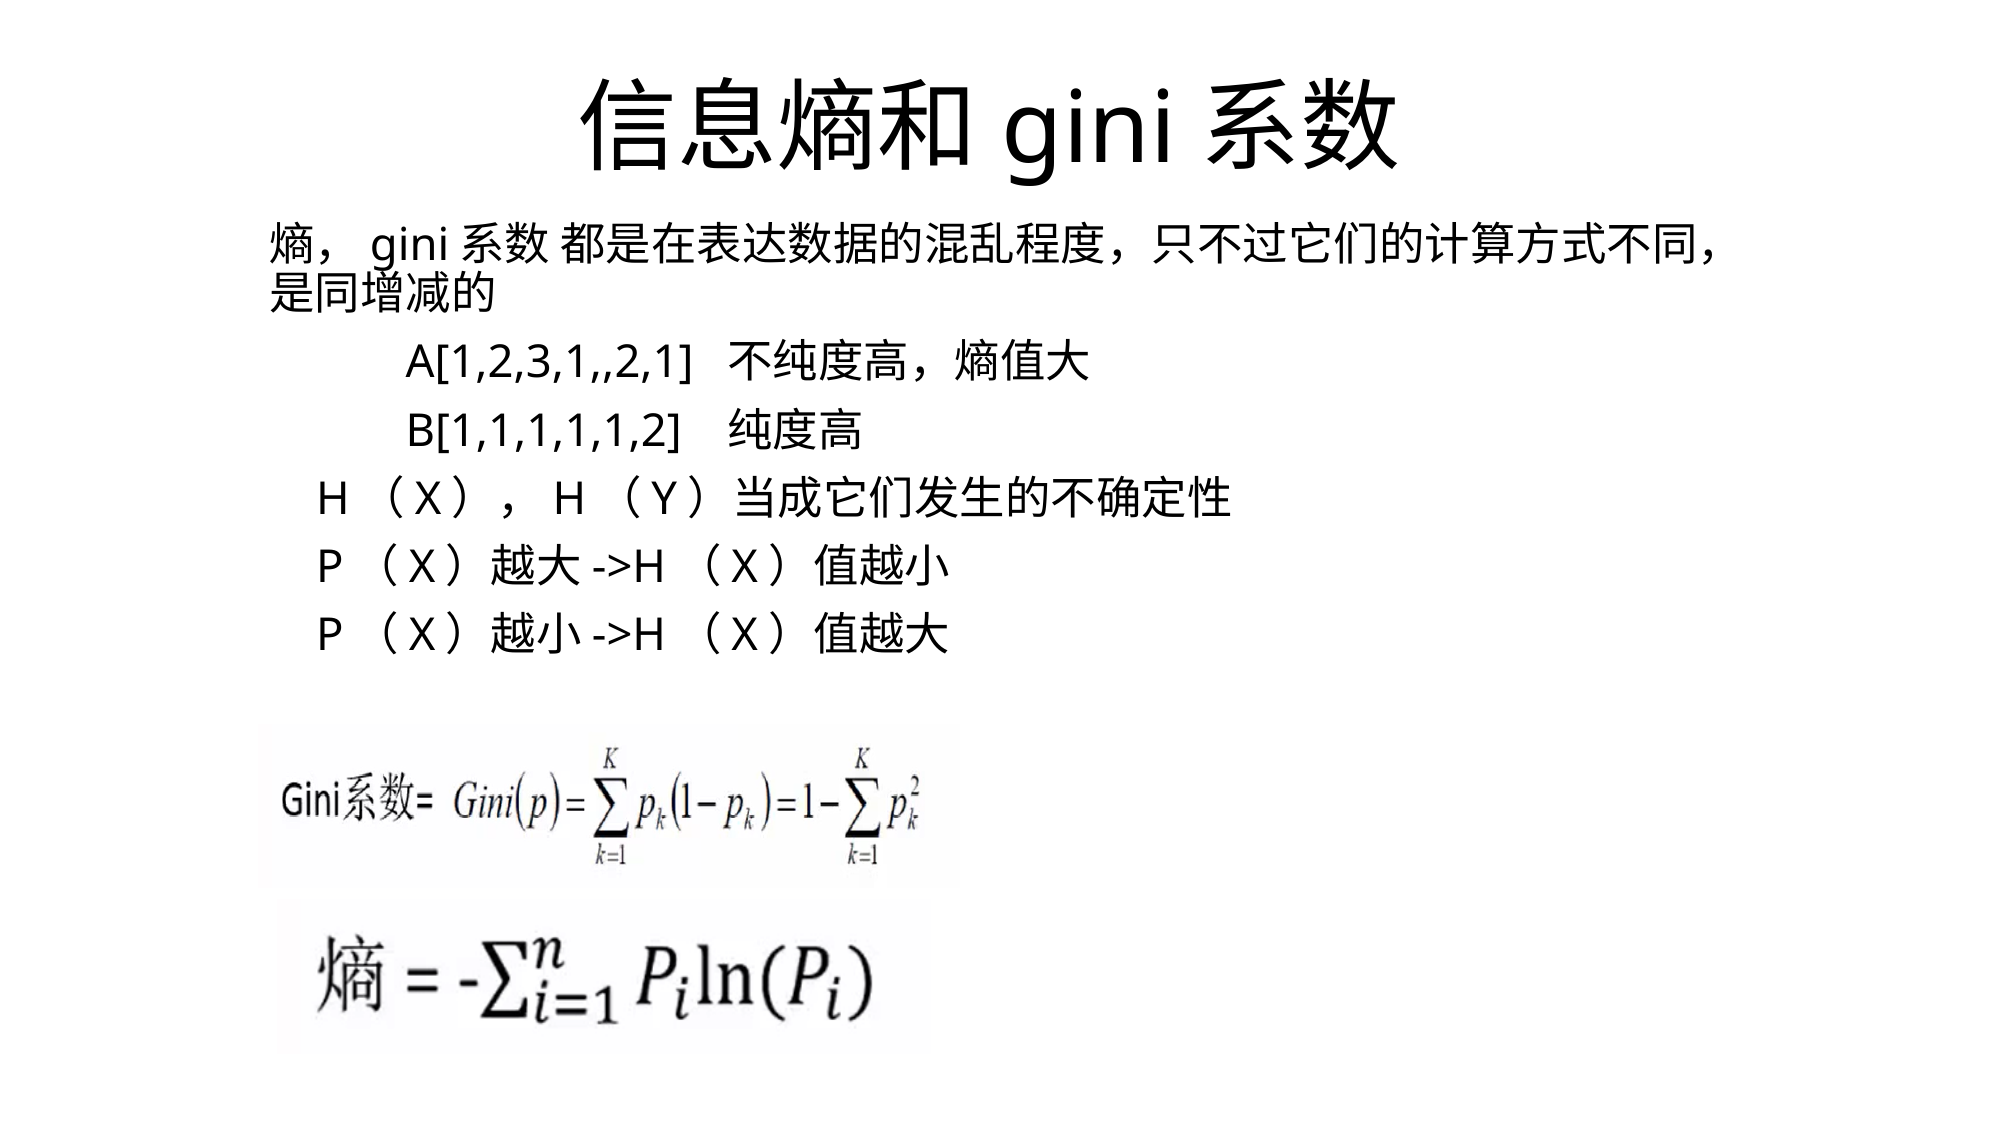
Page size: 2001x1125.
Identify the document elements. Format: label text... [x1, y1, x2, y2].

title 信息熵和gini系数 [239, 47, 1740, 192]
picture [277, 899, 931, 1054]
picture [258, 724, 960, 888]
subtitle 熵，gini系数 都是在表达数据的混乱程度，只不过它们的计算方式不同，是同增减的 A[1,2,3,1,,2,1] 不纯度高，熵值大 B[1,1,1,1,1,2] 纯度高 H（X），H（Y）当成它们发生的不确定性 P（X）越大->H（X）值越小 P（X）越小->H（X）值越大 [254, 214, 1755, 741]
